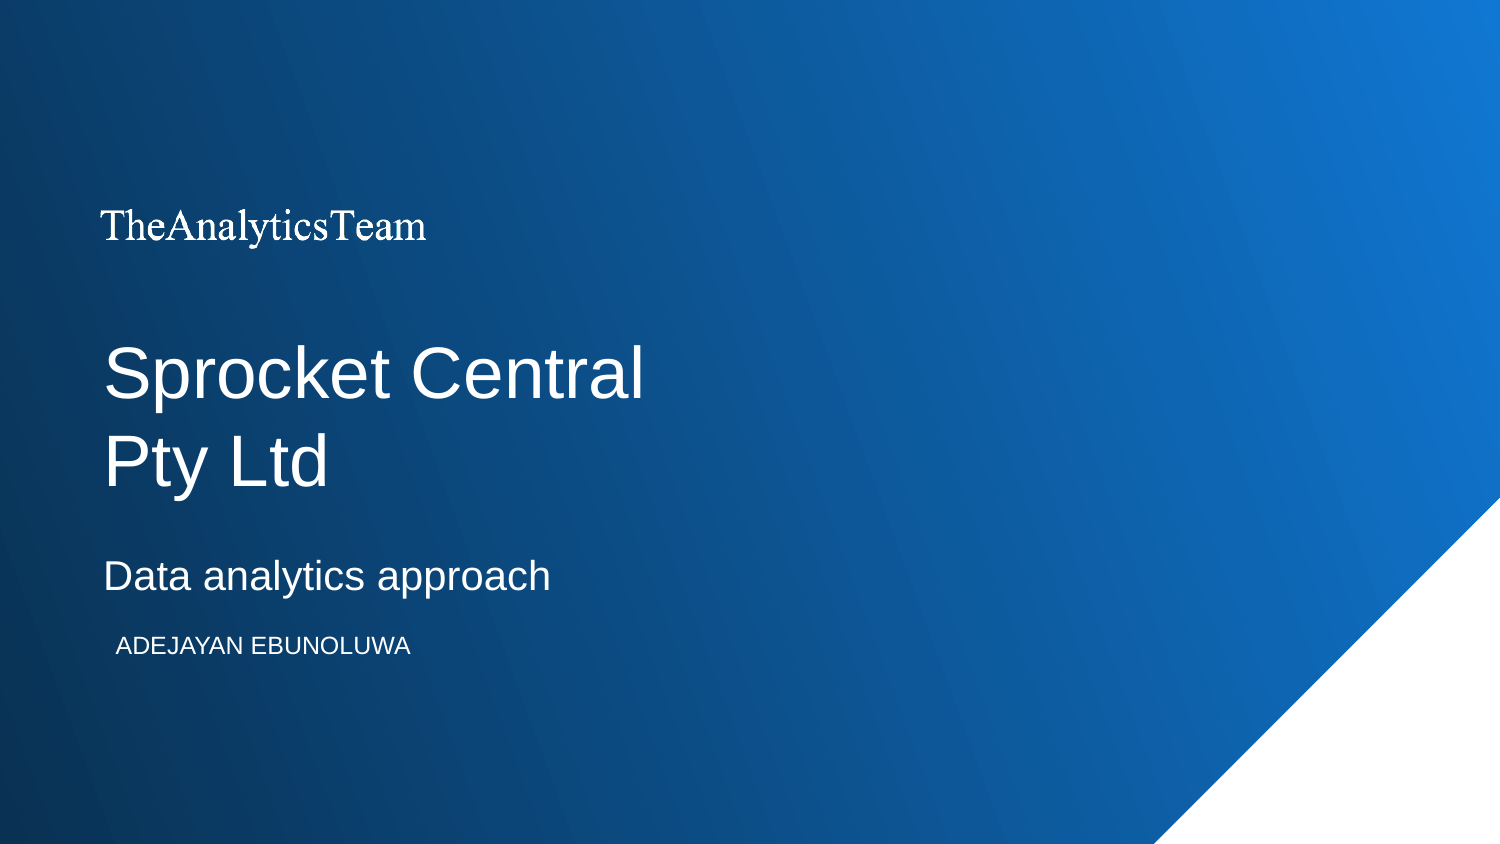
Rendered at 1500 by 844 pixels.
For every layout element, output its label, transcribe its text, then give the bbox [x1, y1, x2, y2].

text_box [0, 0, 1500, 844]
text_box Data analytics approach [88, 533, 570, 614]
text_box ADEJAYAN EBUNOLUWA [100, 614, 459, 675]
text_box Sprocket Central Pty Ltd [88, 310, 737, 516]
picture [100, 208, 427, 249]
